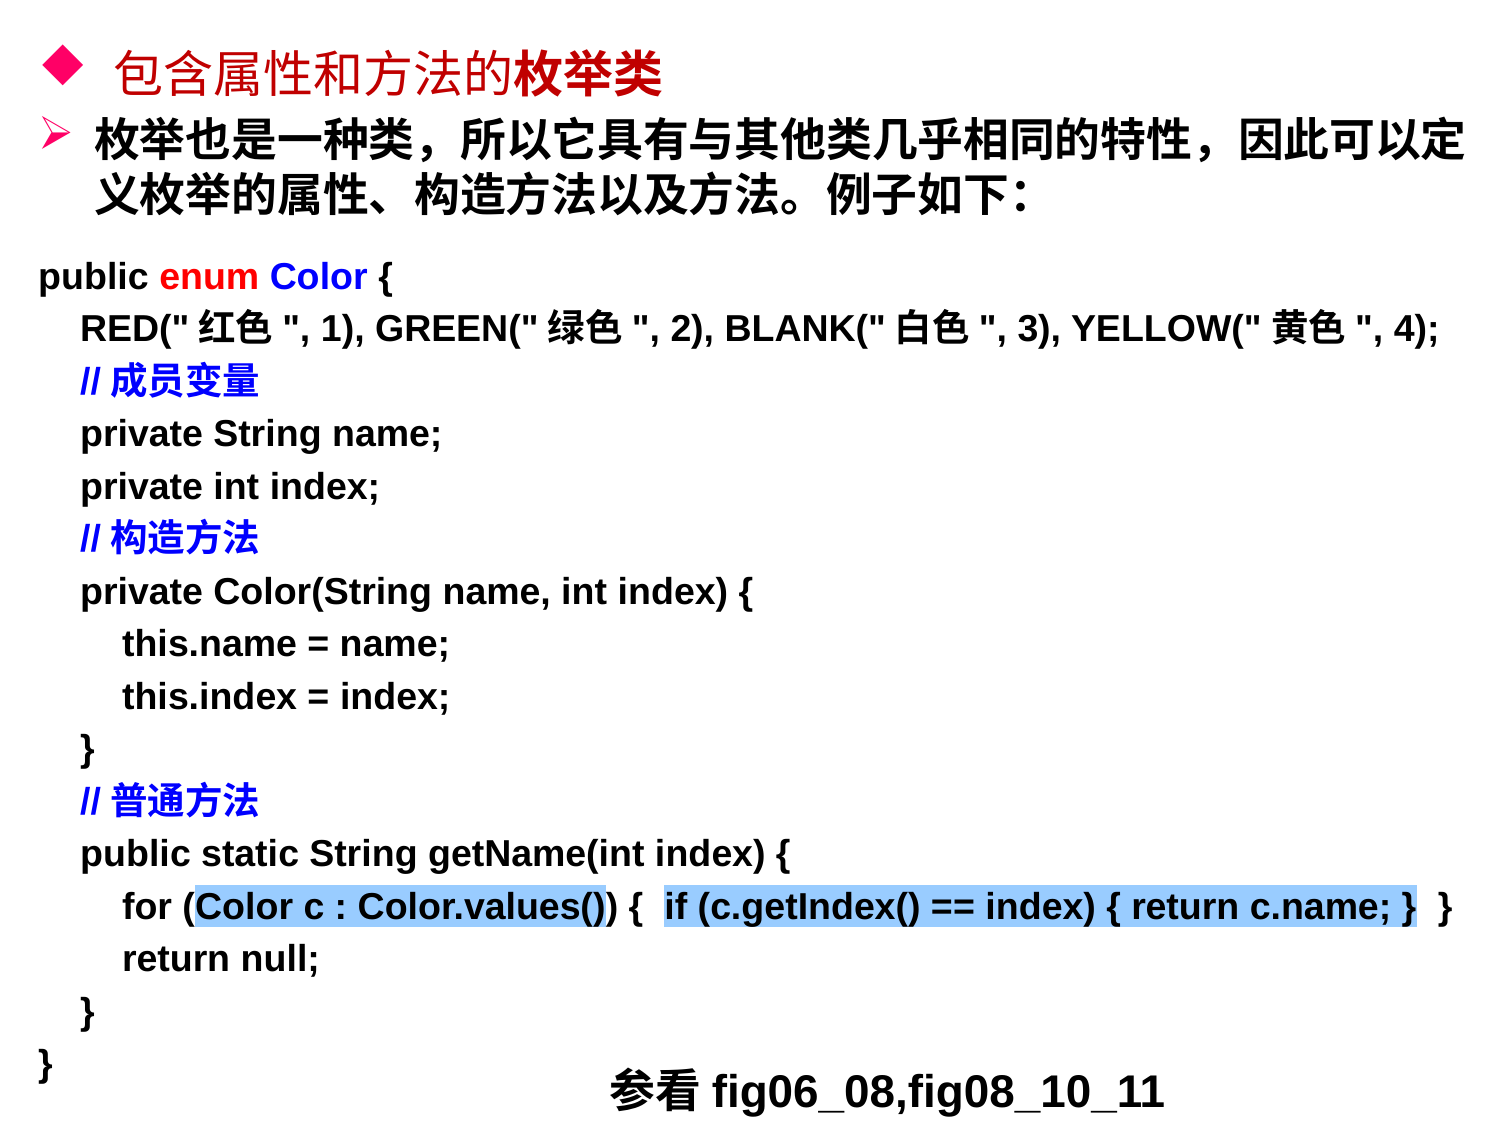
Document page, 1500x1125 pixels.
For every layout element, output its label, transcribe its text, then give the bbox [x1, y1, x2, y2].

text_box 参看fig06_08,fig08_10_11 [594, 1054, 1181, 1124]
text_box 包含属性和方法的枚举类 枚举也是一种类，所以它具有与其他类几乎相同的特性，因此可以定义枚举的属性、构造方法以及方法。例子如下： public enum Color { RED("红色", 1), GREEN("绿色", 2), BLANK("白色", 3), YELLOW("黄色", 4); //成员变量 private String name; private int index; //构造方法 private Color(String name, int index) { this.name = name; this.index = index; } //普通方法 public static String getName(int index) { for (Color c : Color.values()) { if (c.getIndex() == index) { return c.name; } } return null; } } [23, 5, 1483, 1092]
